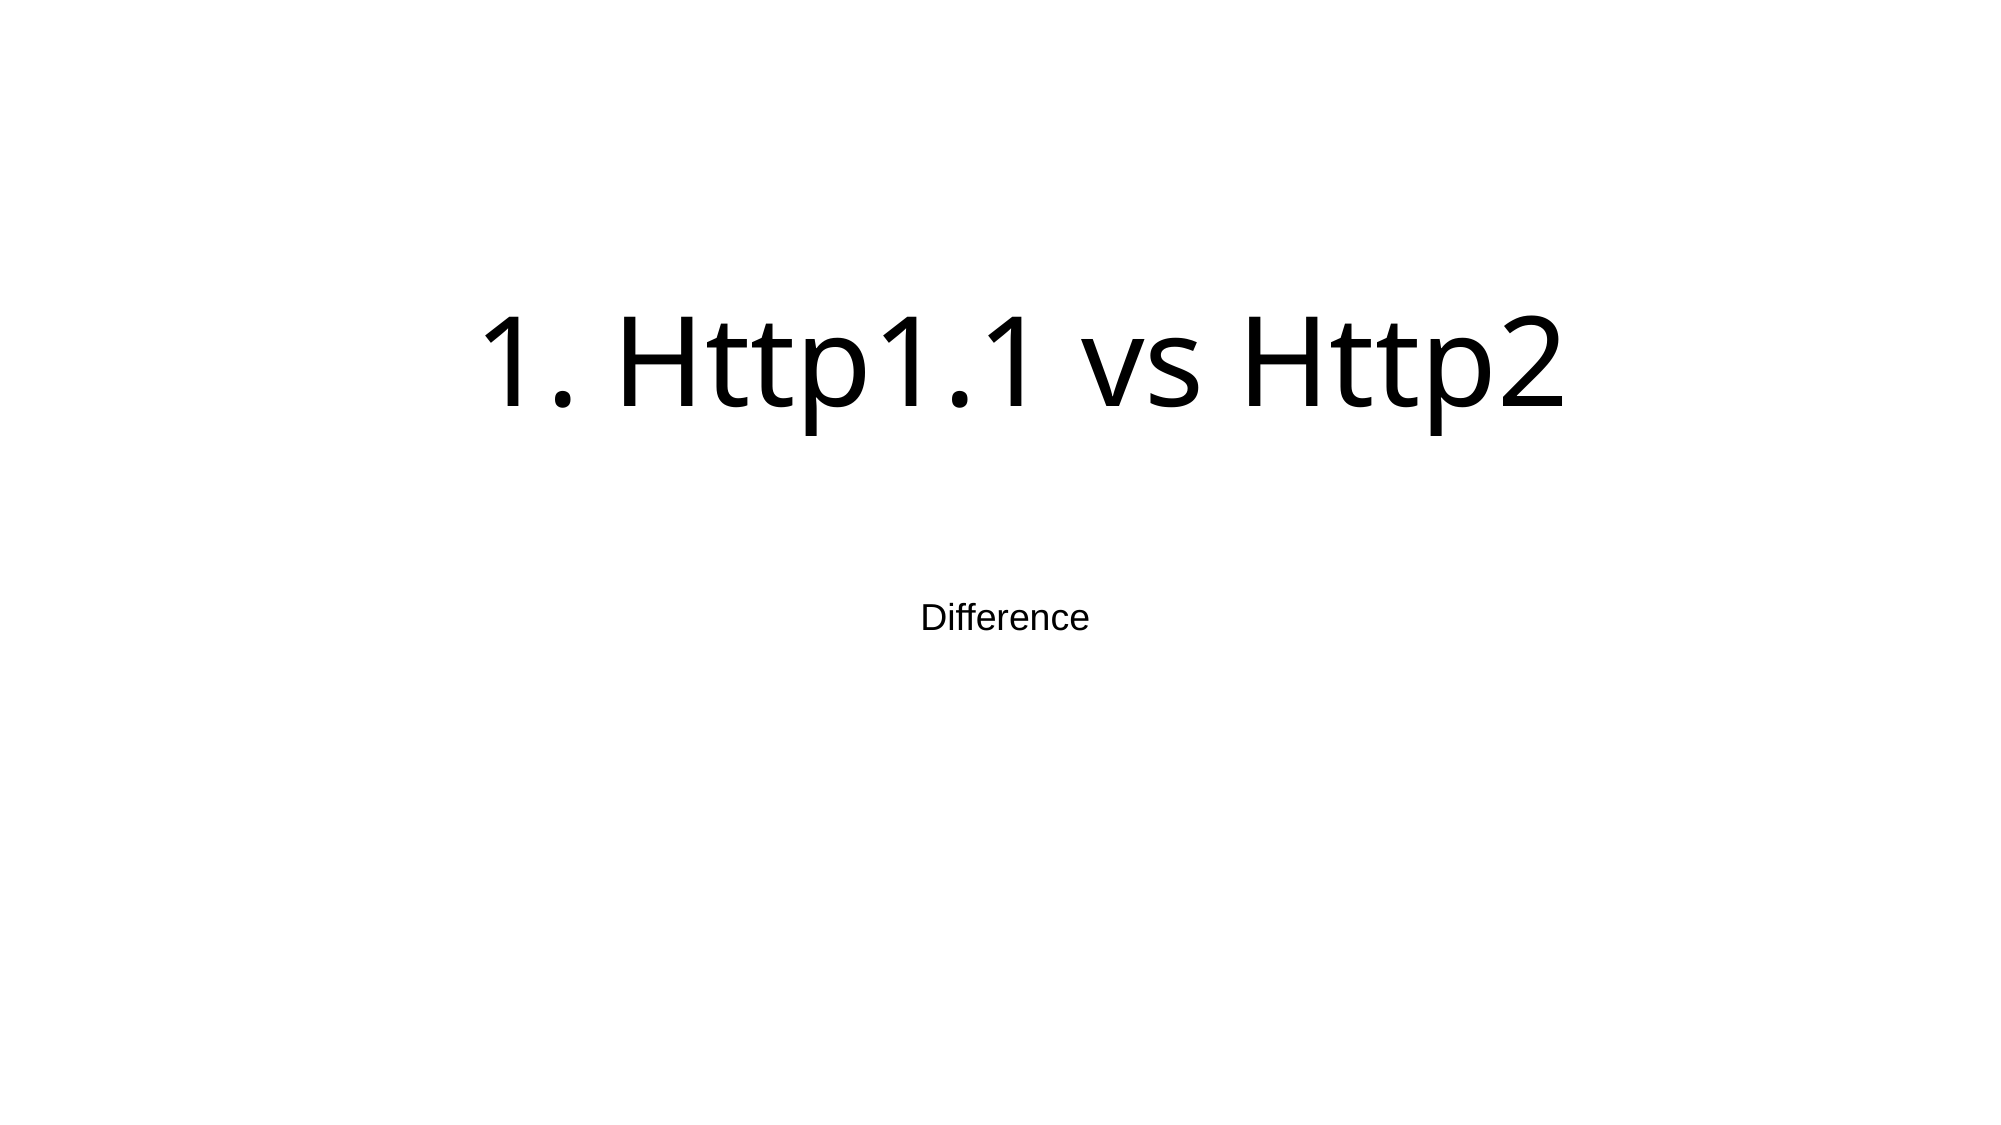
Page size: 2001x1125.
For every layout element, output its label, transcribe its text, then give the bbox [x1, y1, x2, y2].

subtitle Difference [249, 590, 1750, 863]
title 1. Http1.1 vs Http2 [249, 184, 1750, 576]
